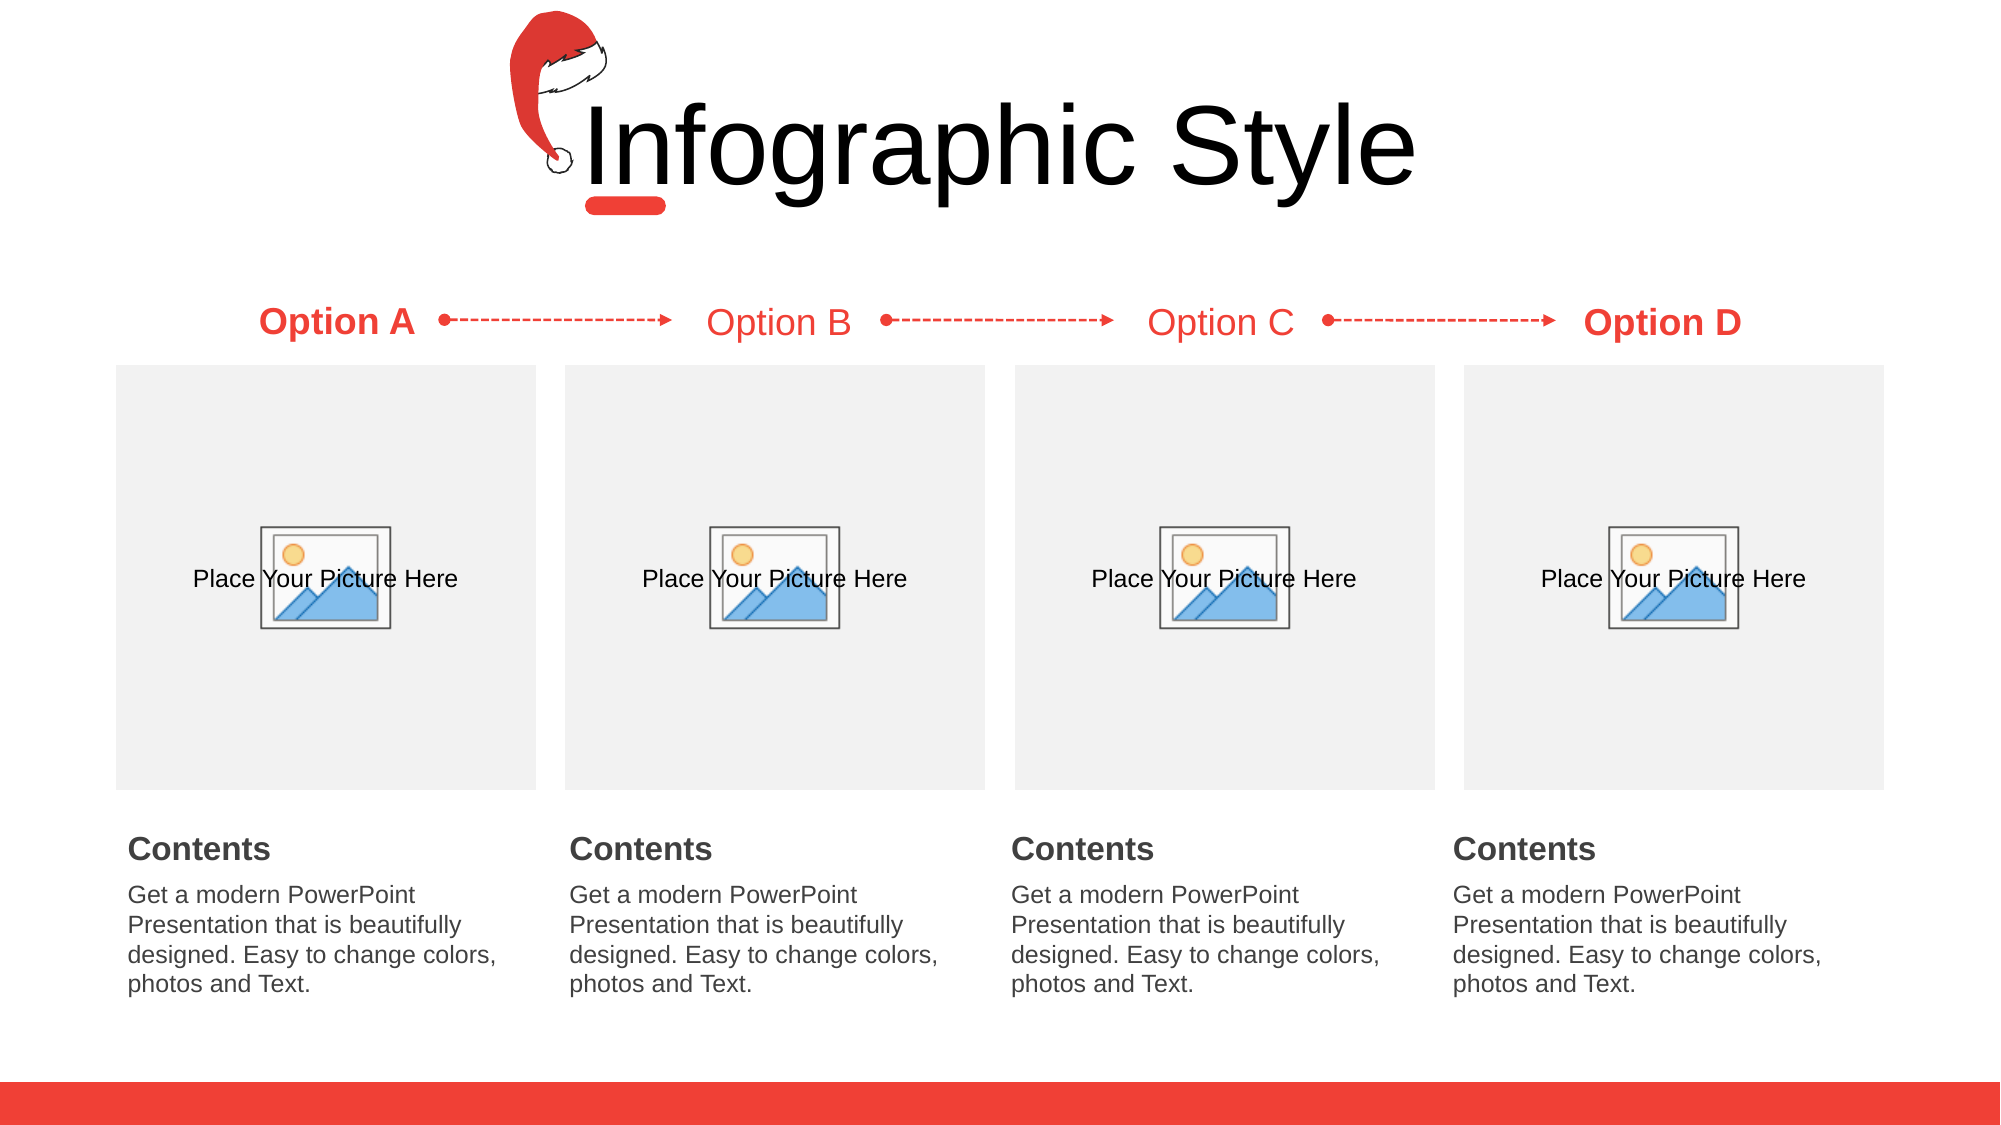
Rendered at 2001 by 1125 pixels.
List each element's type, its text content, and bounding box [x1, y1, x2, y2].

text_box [1011, 827, 1409, 1000]
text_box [512, 10, 614, 170]
picture [1014, 365, 1435, 791]
text_box Option B [672, 297, 887, 343]
text_box Option D [1555, 297, 1771, 343]
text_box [569, 827, 967, 1000]
text_box [583, 195, 667, 217]
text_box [1452, 827, 1851, 1000]
text_box Option C [1114, 297, 1329, 343]
text_box Infographic Style [50, 79, 1950, 199]
picture [1463, 365, 1884, 791]
picture [115, 365, 536, 791]
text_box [127, 827, 525, 1000]
text_box Option A [230, 297, 445, 343]
picture [565, 365, 986, 791]
